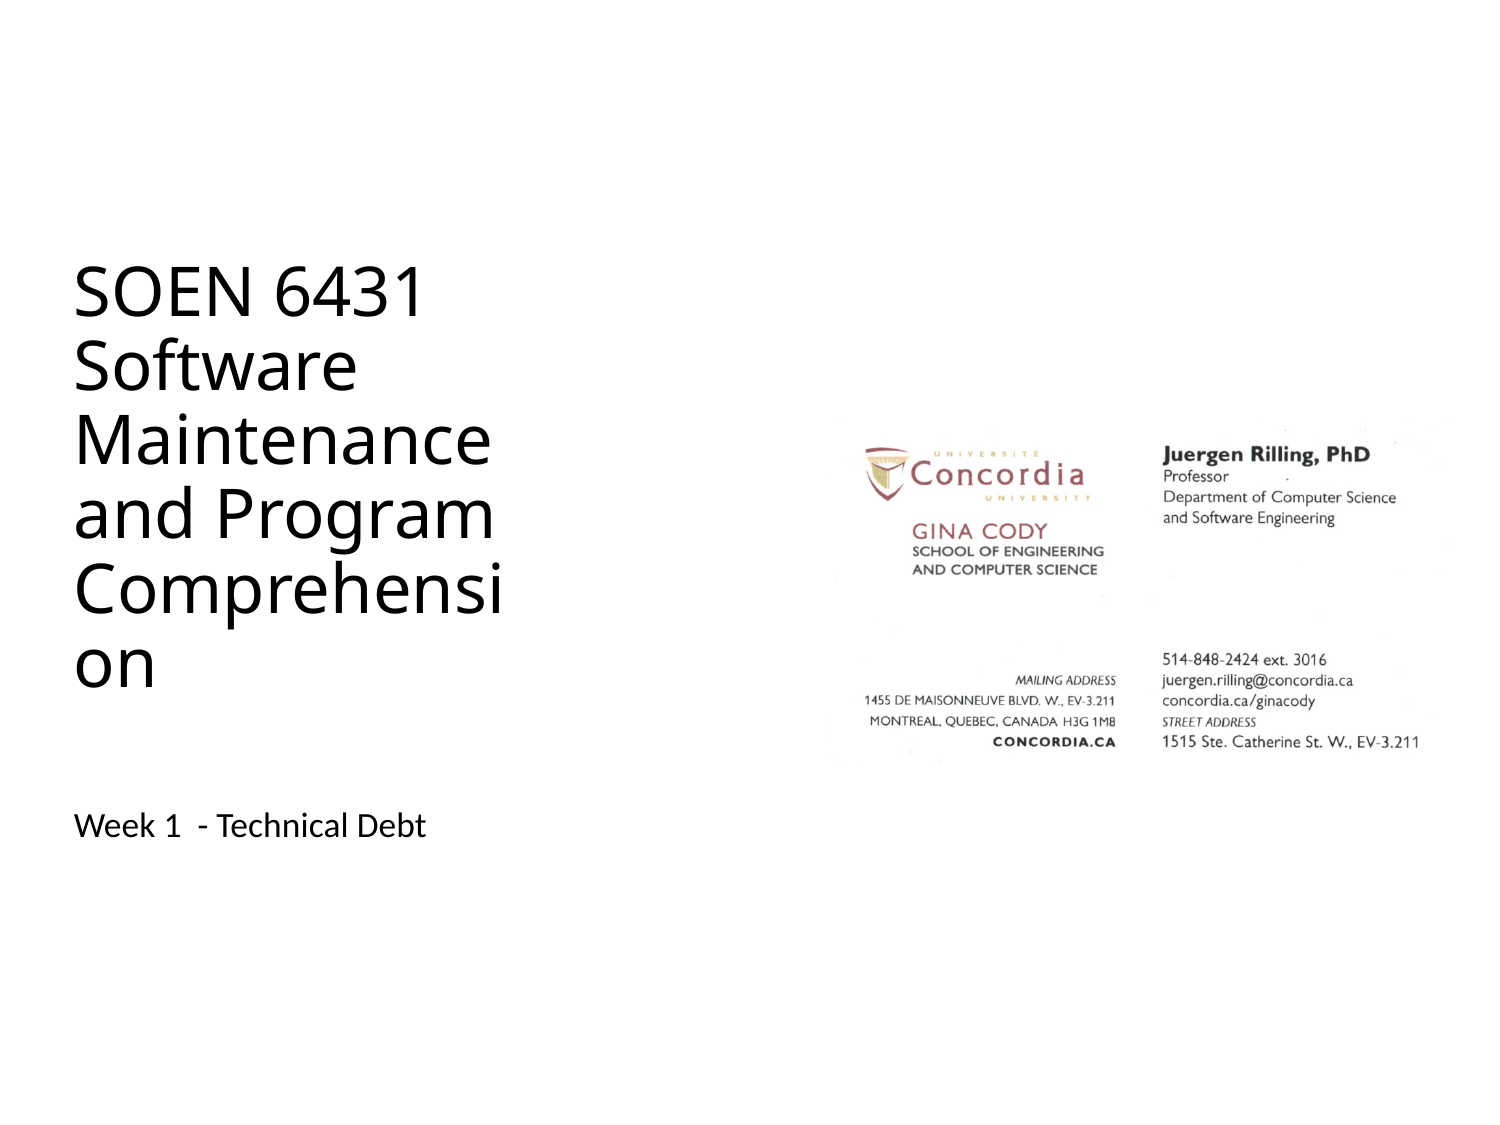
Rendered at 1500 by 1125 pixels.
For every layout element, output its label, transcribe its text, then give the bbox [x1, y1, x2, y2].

picture [824, 420, 1455, 767]
subtitle Week 1 - Technical Debt [58, 799, 543, 998]
title SOEN 6431 Software Maintenance and Program Comprehension [58, 184, 554, 710]
